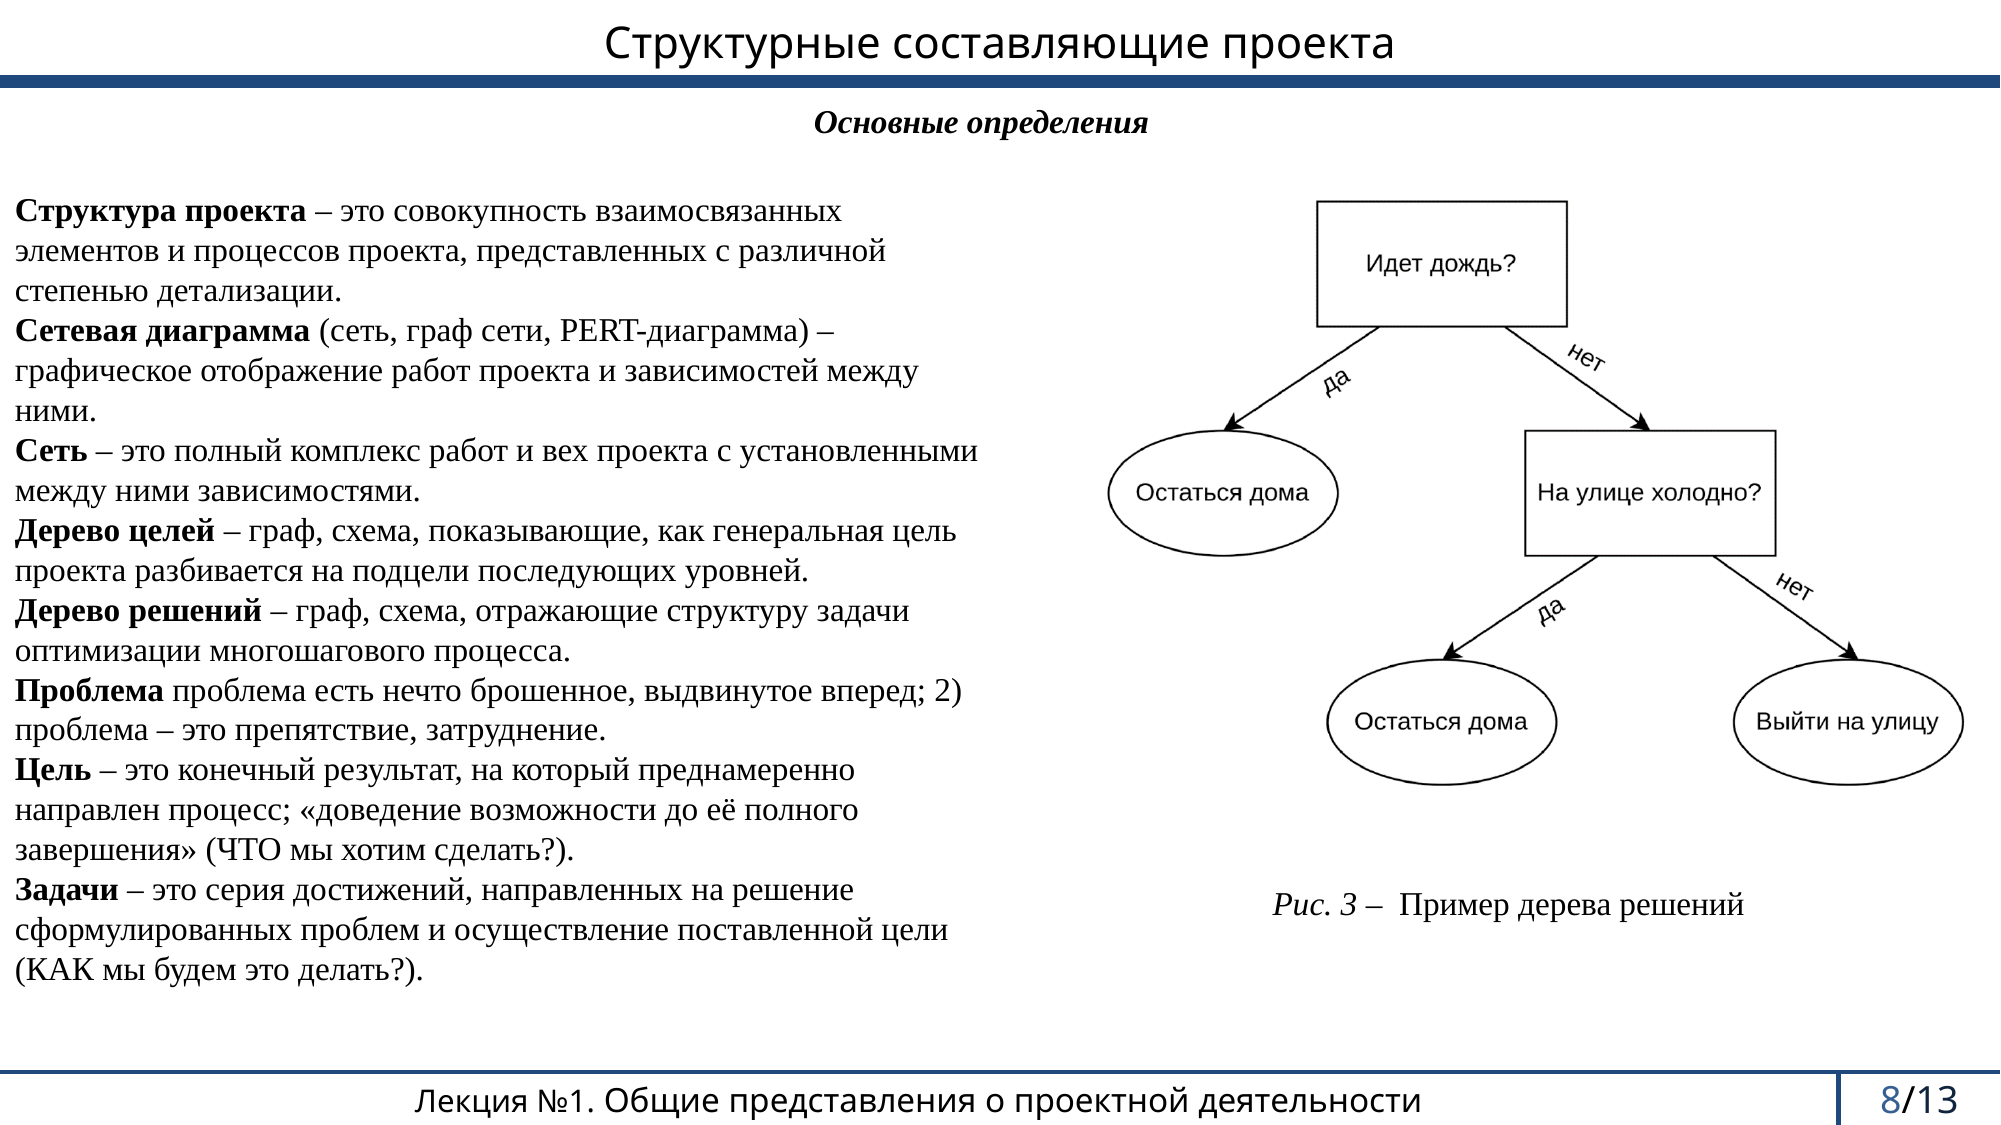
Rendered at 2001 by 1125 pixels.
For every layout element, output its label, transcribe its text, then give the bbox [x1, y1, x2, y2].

text_box Структура проекта – это совокупность взаимосвязанных элементов и процессов проекта, представленных с различной степенью детализации. Сетевая диаграмма (сеть, граф сети, PERT-диаграмма) – графическое отображение работ проекта и зависимостей между ними. Сеть – это полный комплекс работ и вех проекта с установленными между ними зависимостями. Дерево целей – граф, схема, показывающие, как генеральная цель проекта разбивается на подцели последующих уровней. Дерево решений – граф, схема, отражающие структуру задачи оптимизации многошагового процесса. Проблема проблема есть нечто брошенное, выдвинутое вперед; 2) проблема – это препятствие, затруднение. Цель – это конечный результат, на который преднамеренно направлен процесс; «доведение возможности до её полного завершения» (ЧТО мы хотим сделать?). Задачи – это серия достижений, направленных на решение сформулированных проблем и осуществление поставленной цели (КАК мы будем это делать?). [0, 181, 1000, 995]
text_box 8/13 [1844, 1084, 2000, 1125]
text_box Рис. 3 – Пример дерева решений [1044, 875, 1974, 930]
text_box Лекция №1. Общие представления о проектной деятельности [0, 1082, 1834, 1125]
text_box Основные определения [799, 93, 1201, 148]
text_box Структурные составляющие проекта [249, 7, 1750, 75]
picture [1097, 190, 1974, 796]
